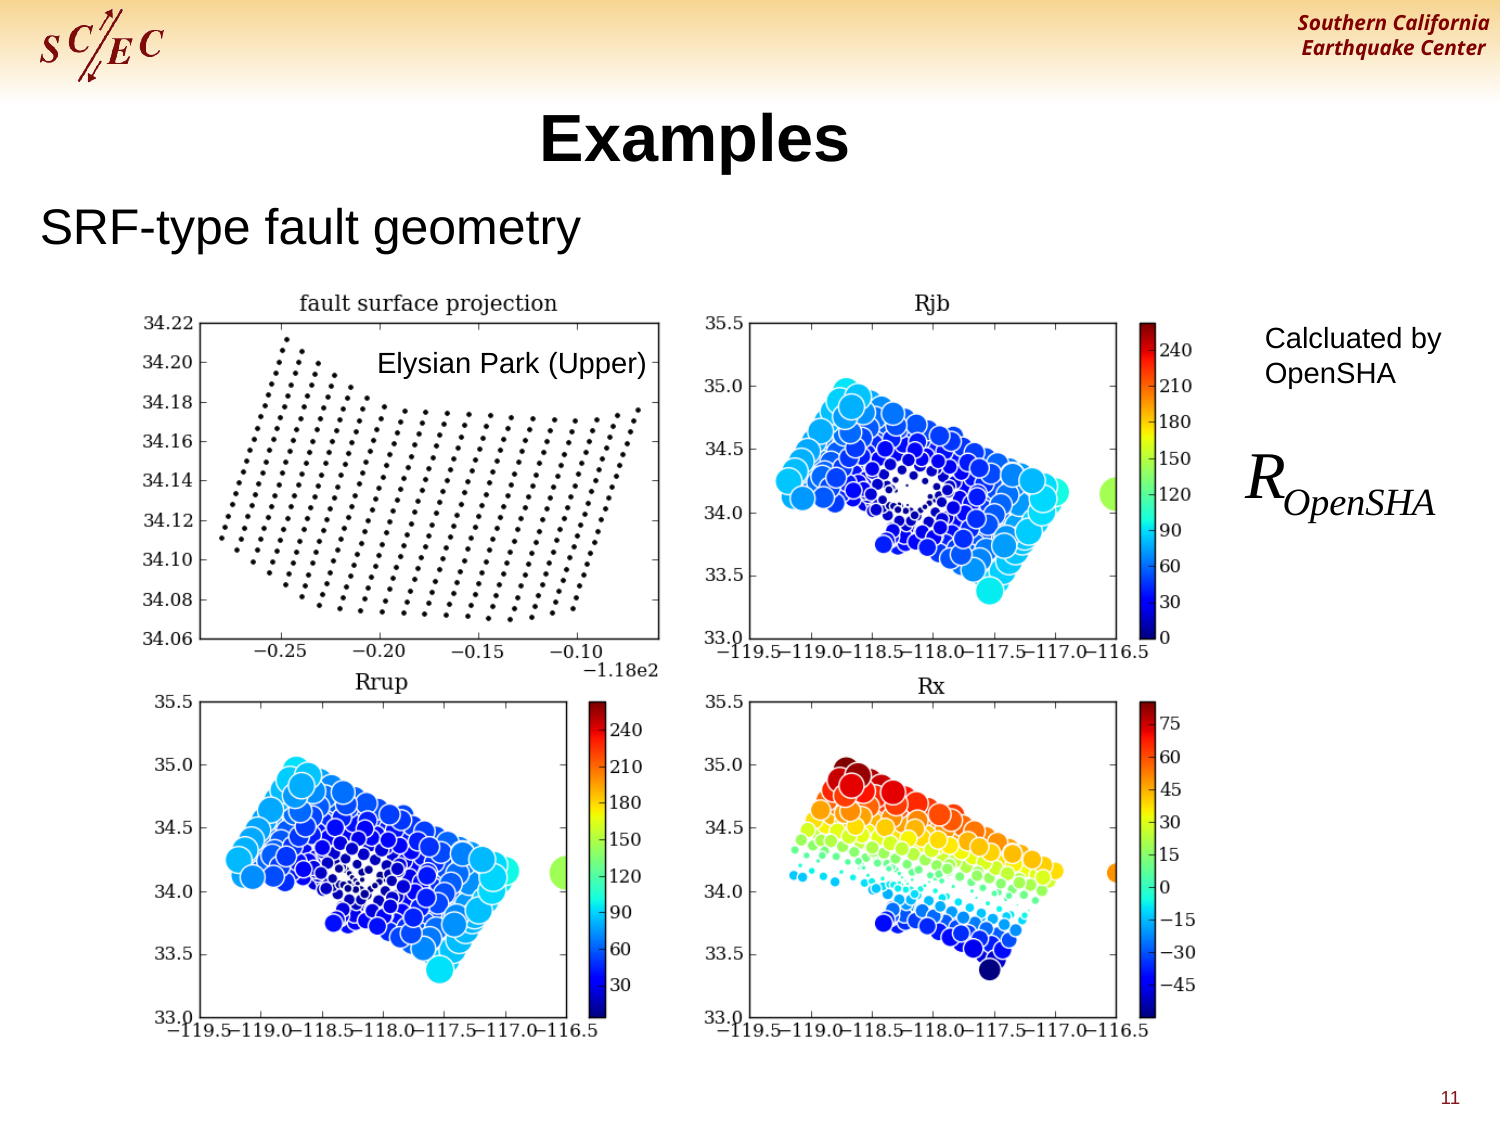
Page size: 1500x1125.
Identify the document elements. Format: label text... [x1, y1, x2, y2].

picture [37, 236, 1339, 1105]
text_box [1233, 437, 1451, 538]
text_box Calcluated by OpenSHA [1343, 312, 1500, 398]
text_box SRF-type fault geometry [24, 186, 813, 262]
picture [37, 8, 168, 88]
text_box Examples [524, 87, 900, 183]
slide_number 11 [1312, 1078, 1476, 1117]
